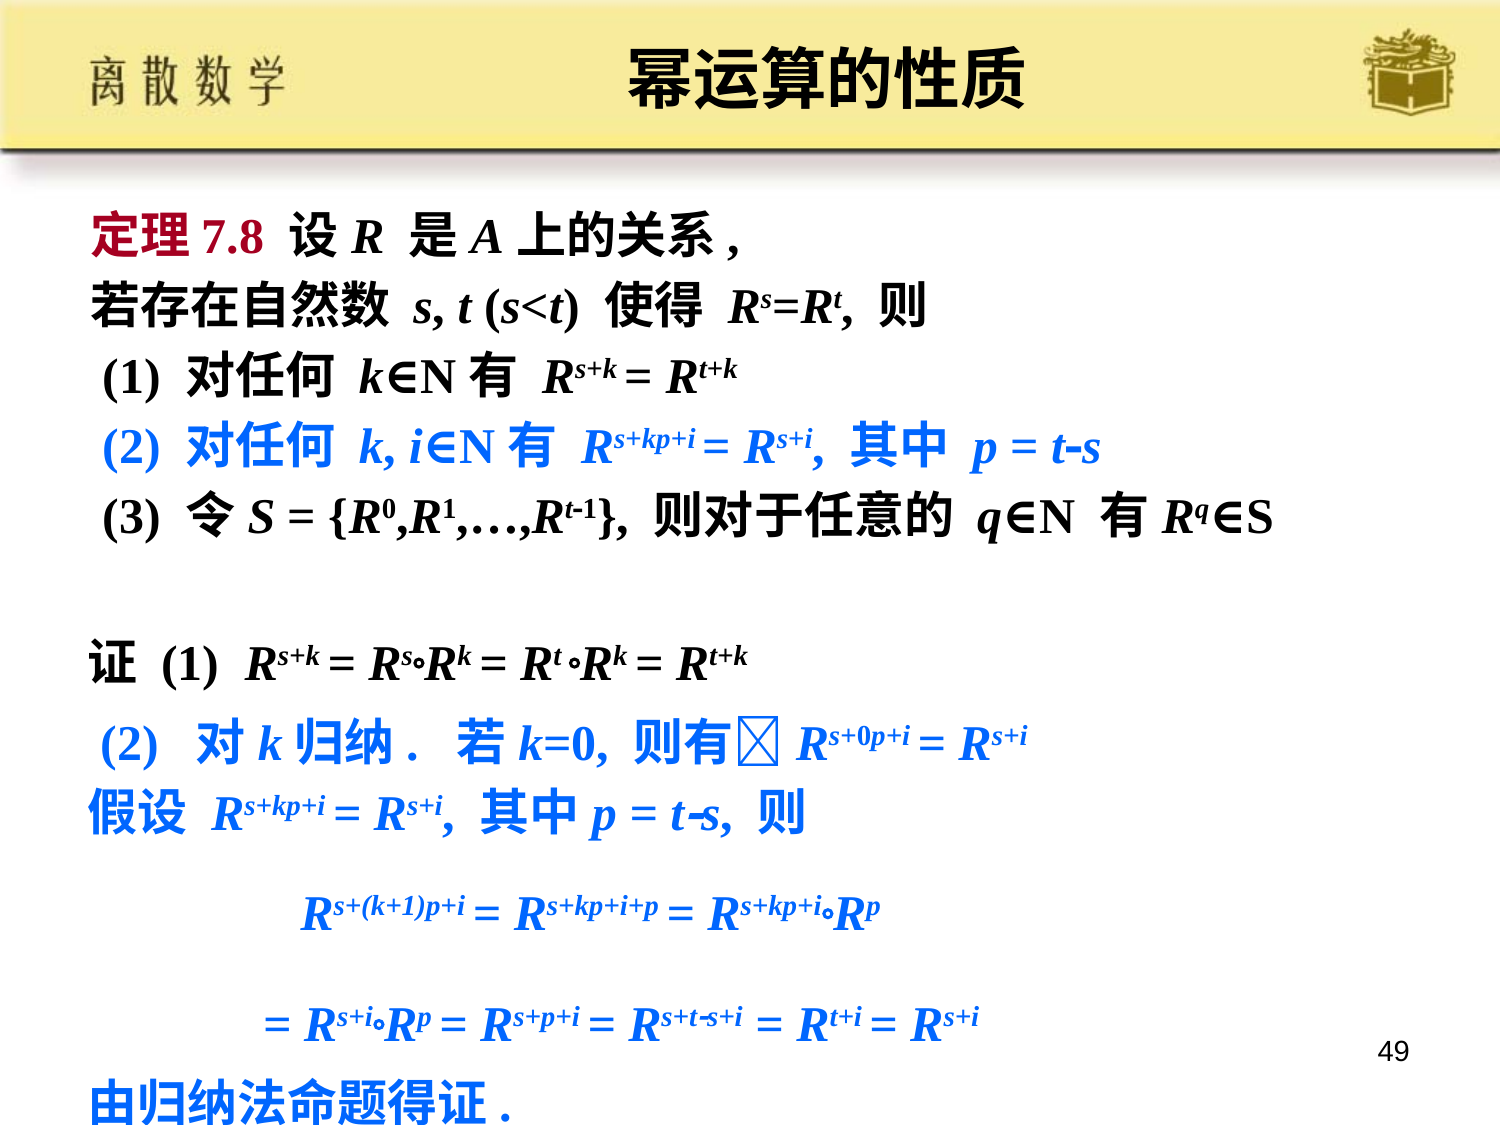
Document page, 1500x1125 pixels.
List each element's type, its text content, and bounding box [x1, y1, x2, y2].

title 幂运算的性质 [324, 42, 1329, 112]
slide_number 49 [1074, 1024, 1425, 1103]
list 定理7.8 设R 是A上的关系, 若存在自然数 s, t (s<t) 使得 Rs=Rt, 则 (1) 对任何 k∈N有 Rs+k = Rt+k (2) 对任何 k, i∈N有 Rs+kp+i = Rs+i, 其中 p = ts (3) 令S = {R0,R1,…,Rt1}, 则对于任意的 q∈N 有Rq∈S [75, 196, 1425, 563]
picture [0, 0, 1500, 1125]
text_box 证 (1) Rs+k = RsRk = Rt Rk = Rt+k (2) 对k归纳. 若k=0, 则有Rs+0p+i = Rs+i 假设 Rs+kp+i = Rs+i, 其中p = ts, 则 Rs+(k+1)p+i = Rs+kp+i+p = Rs+kp+iRp = Rs+iRp = Rs+p+i = Rs+ts+i = Rt+i = Rs+i 由归纳法命题得证. [73, 597, 1424, 1071]
